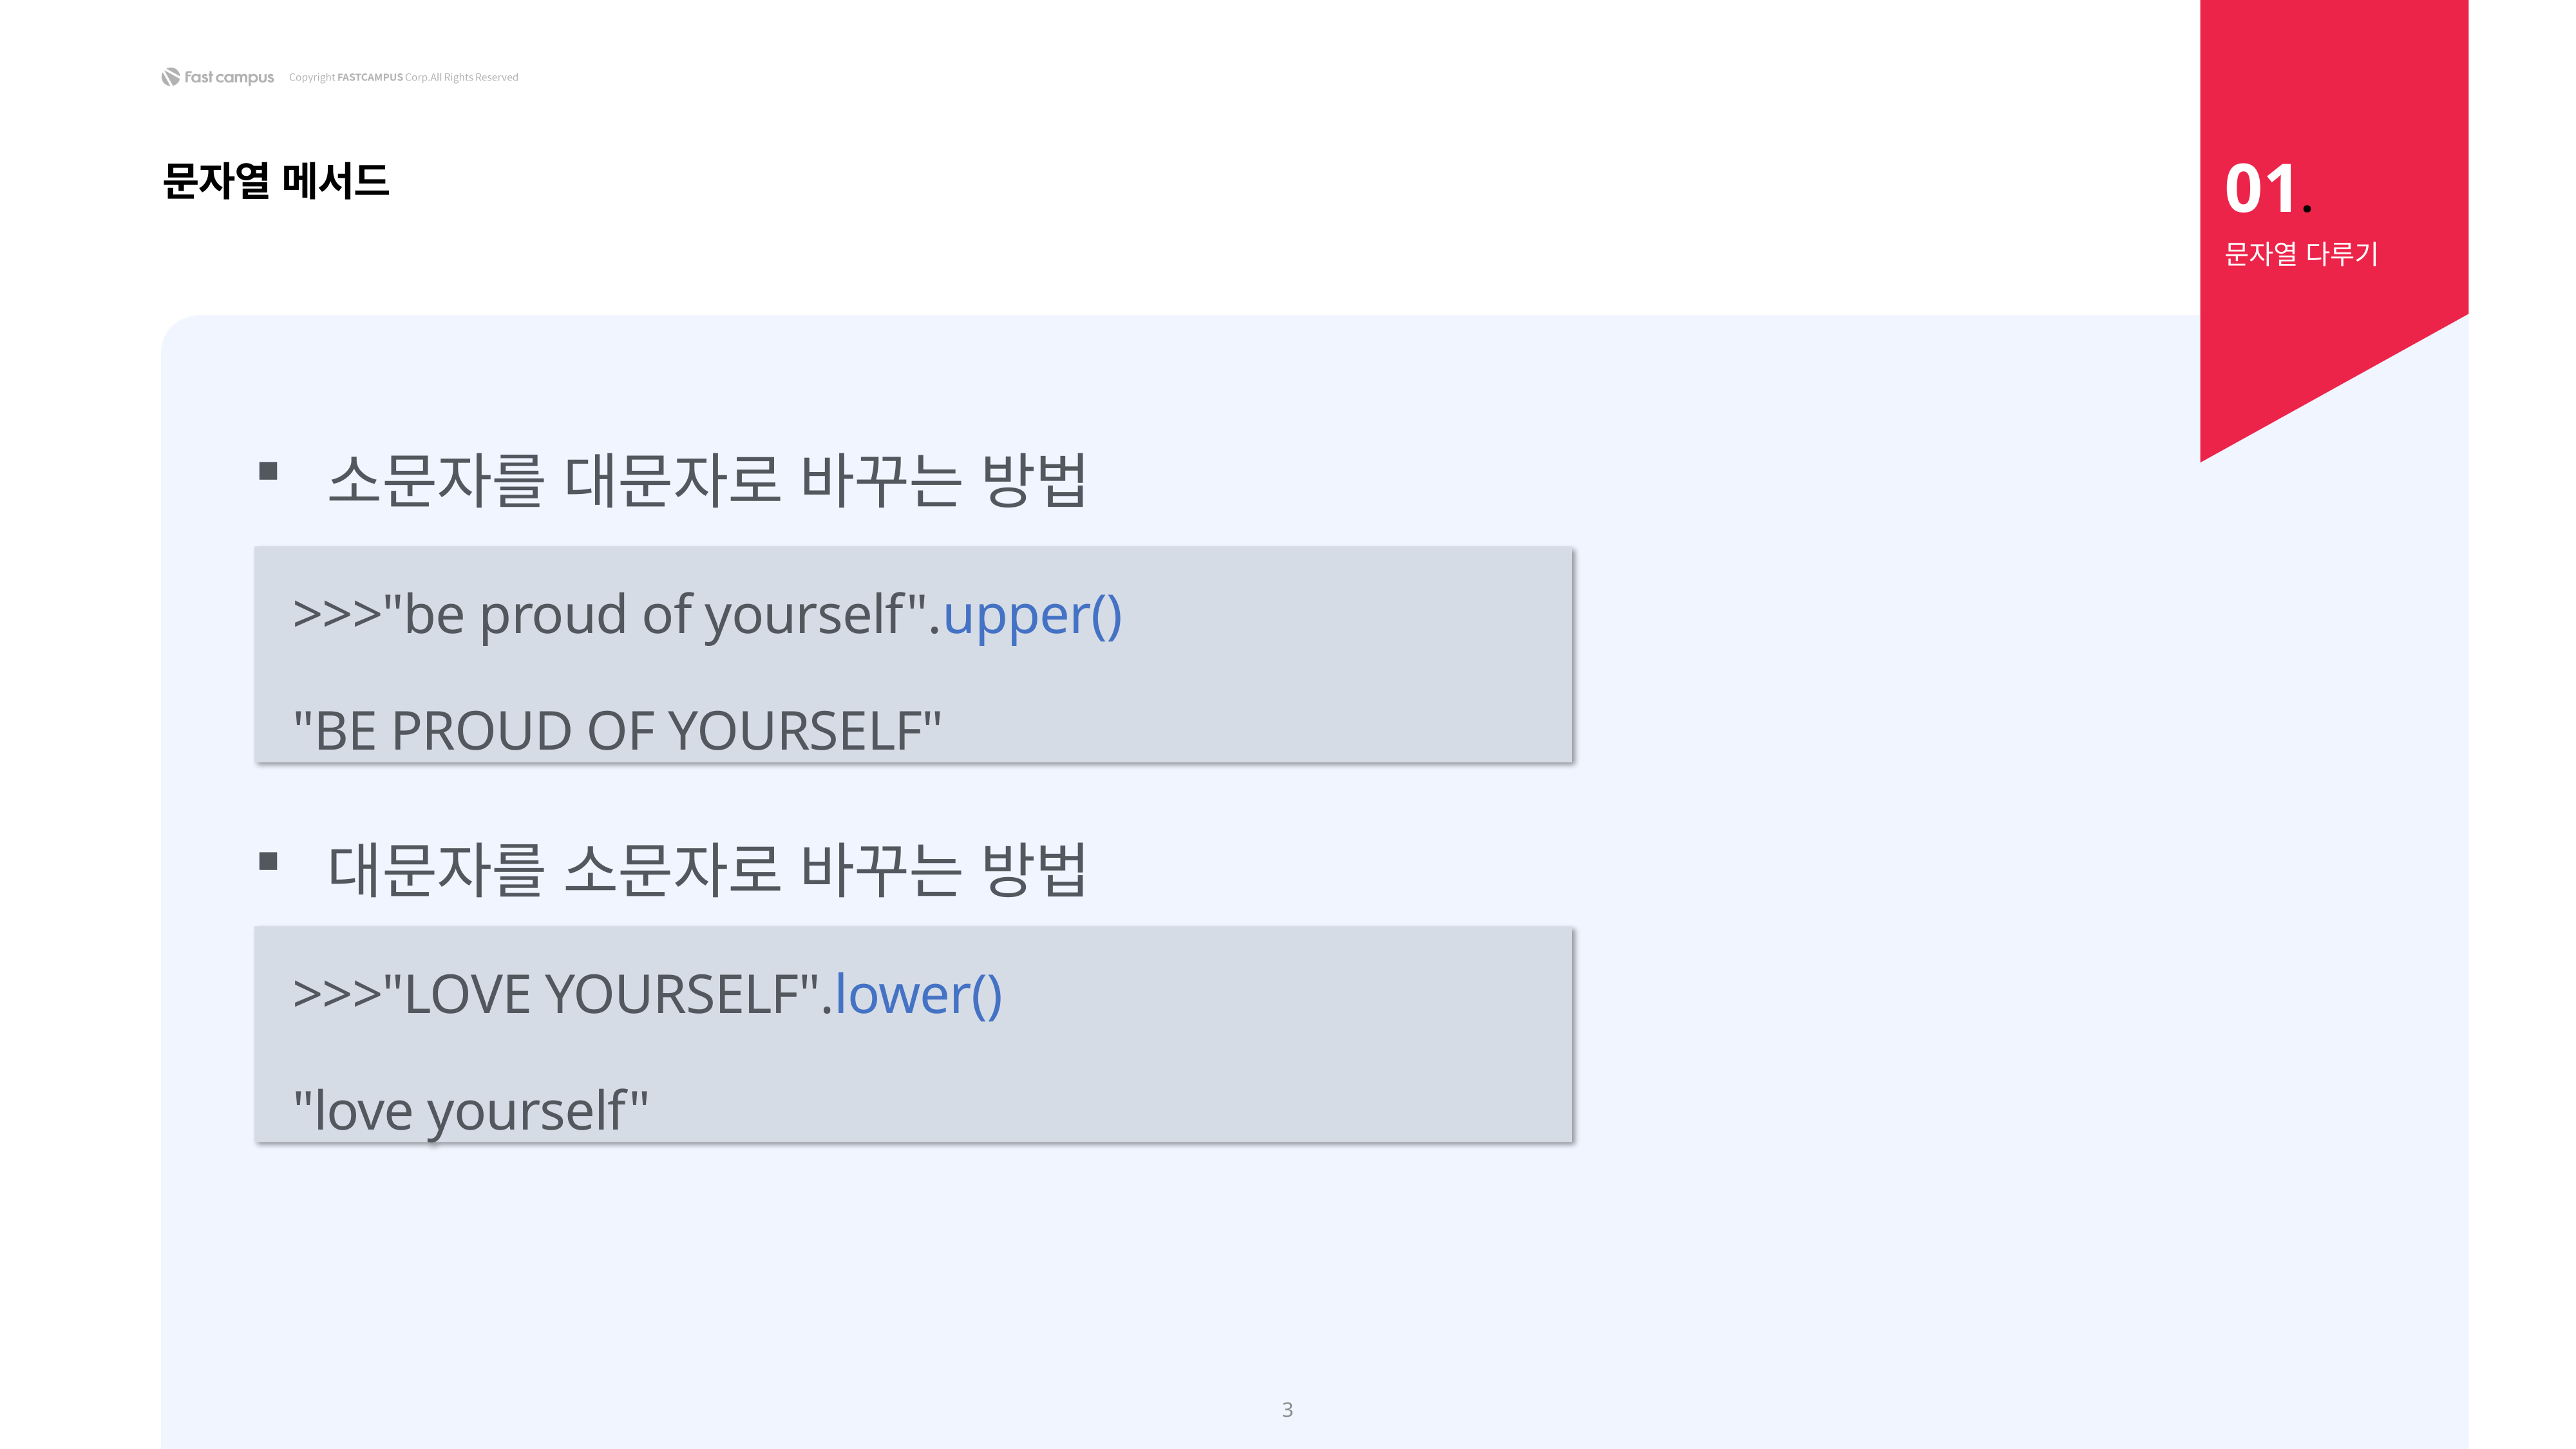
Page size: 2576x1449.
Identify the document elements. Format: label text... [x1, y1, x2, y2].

text_box 대문자를 소문자로 바꾸는 방법 [253, 795, 1571, 907]
text_box 01. [2200, 148, 2469, 232]
slide_number 3 [998, 1372, 1578, 1449]
text_box >>>"LOVE YOURSELF".lower() "love yourself" [254, 926, 1572, 1142]
picture [0, 0, 2576, 1449]
text_box >>>"be proud of yourself".upper() "BE PROUD OF YOURSELF" [254, 546, 1572, 762]
text_box 문자열 메서드 [160, 154, 631, 205]
text_box 문자열 다루기 [2200, 232, 2469, 276]
text_box 소문자를 대문자로 바꾸는 방법 [253, 404, 1571, 516]
